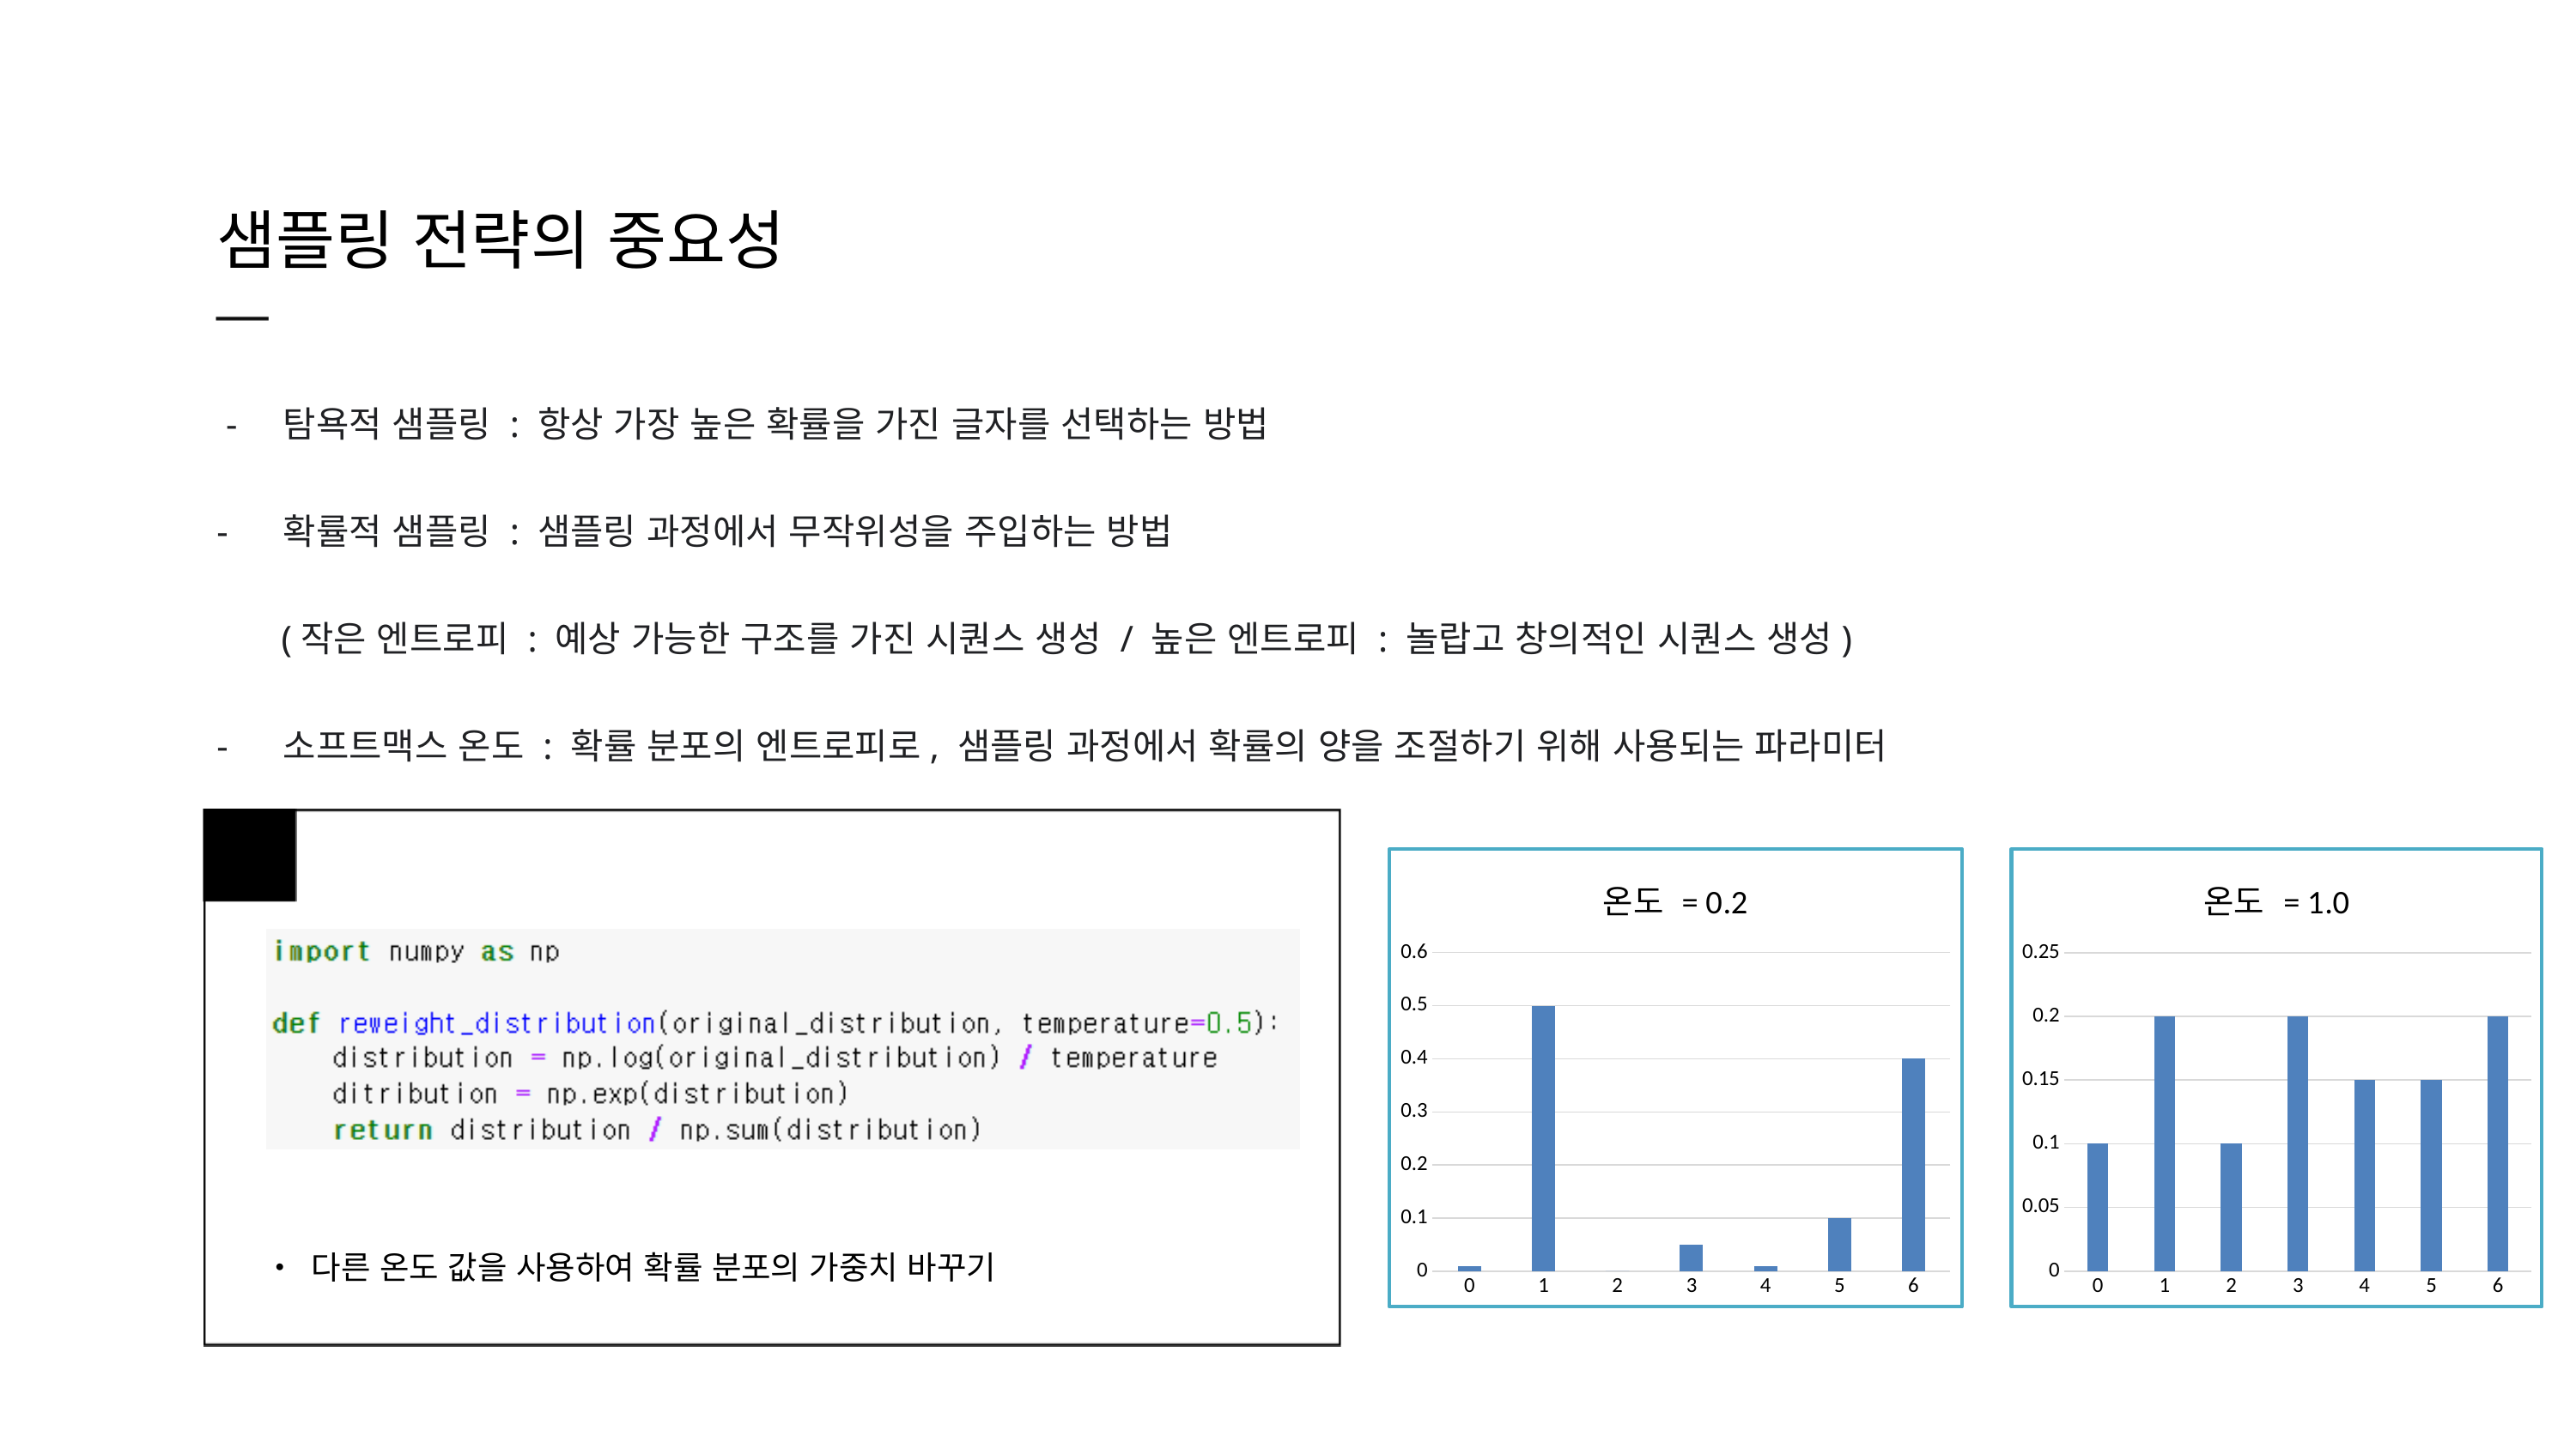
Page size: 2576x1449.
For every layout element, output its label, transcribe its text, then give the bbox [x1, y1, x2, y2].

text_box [204, 809, 1342, 1347]
picture [266, 928, 1300, 1149]
text_box 샘플링 전략의 중요성 [204, 193, 1132, 284]
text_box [216, 312, 269, 326]
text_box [185, 809, 314, 904]
chart [1387, 846, 1965, 1309]
chart [2009, 846, 2544, 1309]
text_box - 탐욕적 샘플링 : 항상 가장 높은 확률을 가진 글자를 선택하는 방법 - 확률적 샘플링 : 샘플링 과정에서 무작위성을 주입하는 방법 (작은 엔트로피 : 예상 가능한 구조를 가진 시퀀스 생성 / 높은 엔트로피 : 놀랍고 창의적인 시퀀스 생성) - 소프트맥스 온도 : 확률 분포의 엔트로피로, 샘플링 과정에서 확률의 양을 조절하기 위해 사용되는 파라미터 [204, 330, 2415, 773]
